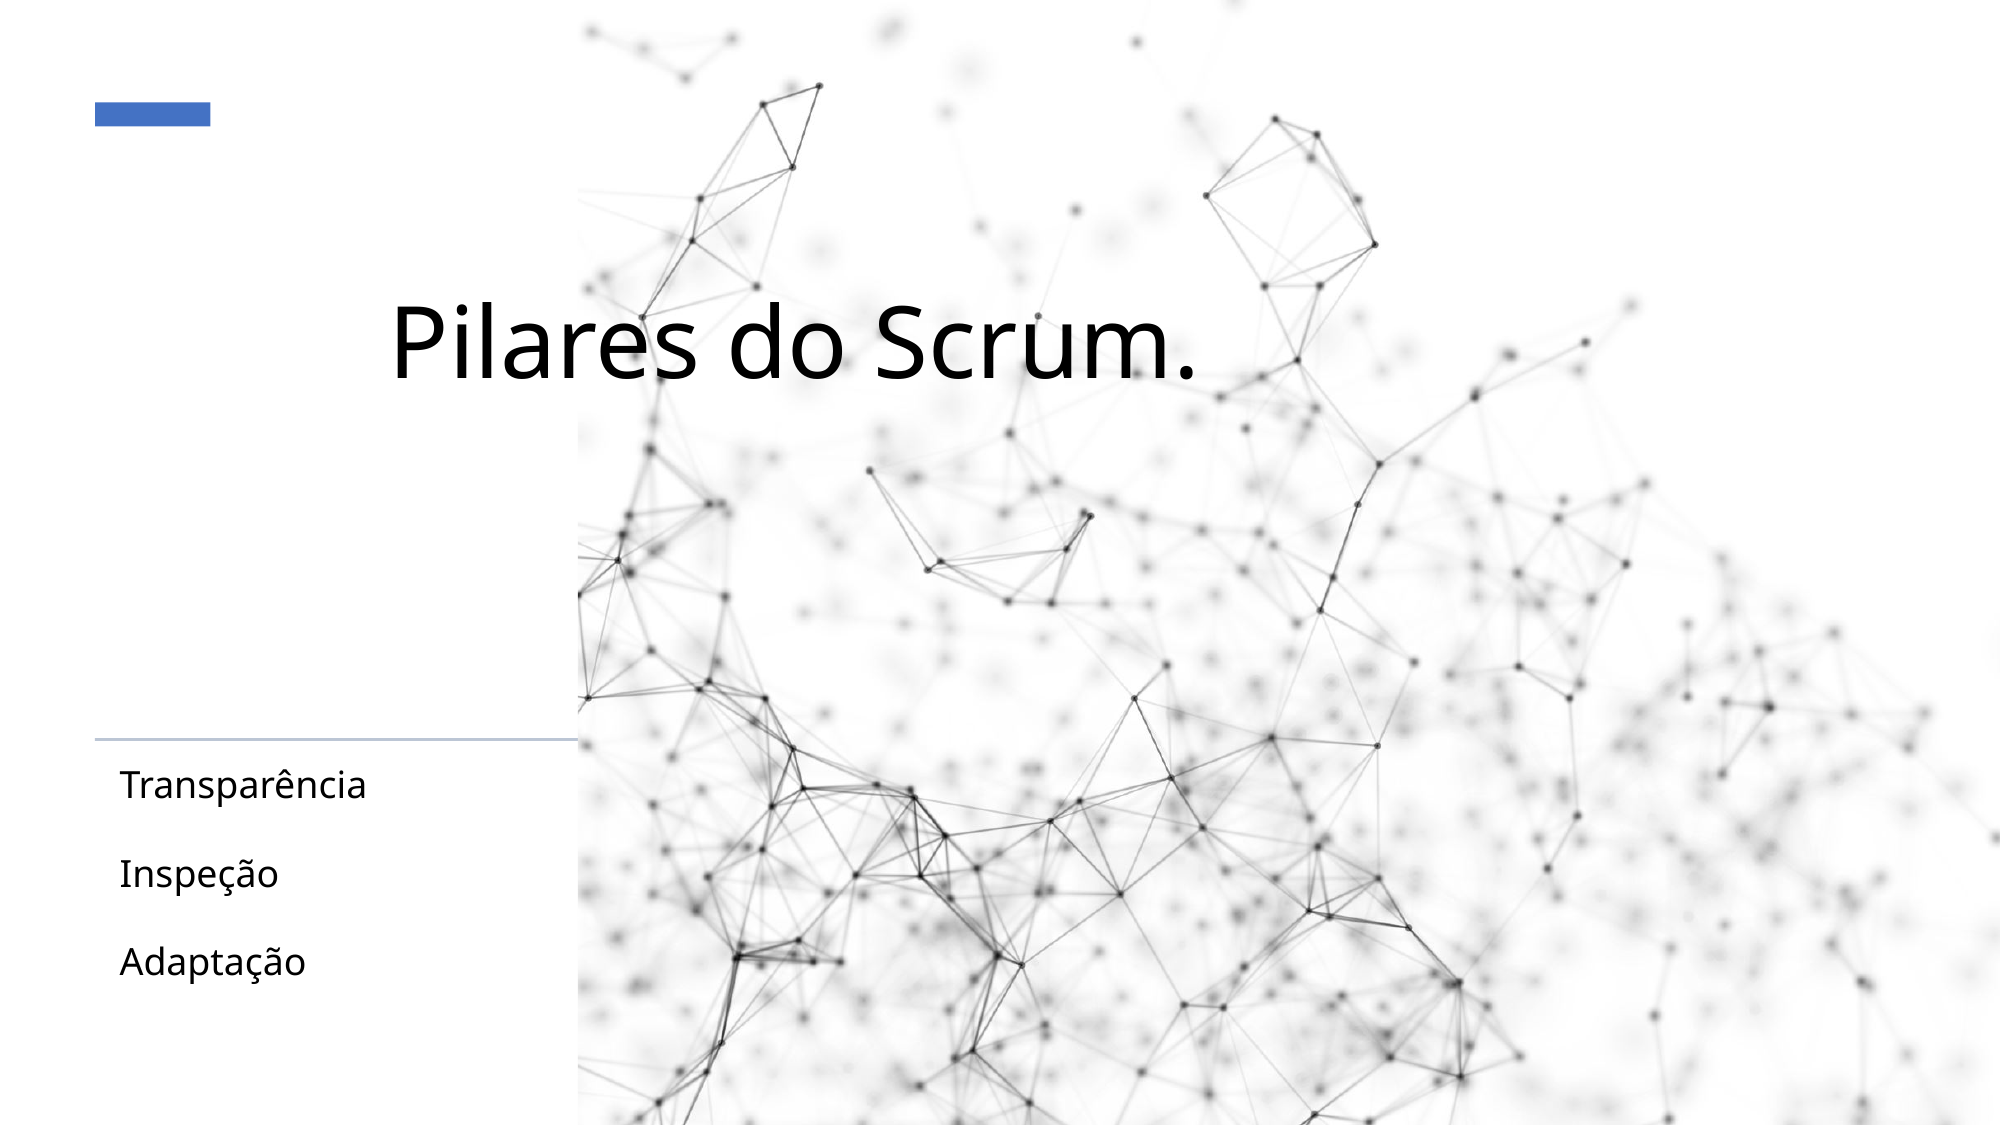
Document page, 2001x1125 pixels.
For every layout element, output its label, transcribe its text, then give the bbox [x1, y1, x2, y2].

text_box Inspeção [104, 842, 572, 903]
text_box Adaptação [104, 930, 572, 991]
text_box Transparência [104, 753, 572, 814]
picture [577, 0, 2000, 1125]
text_box Pilares do Scrum. [373, 243, 572, 408]
